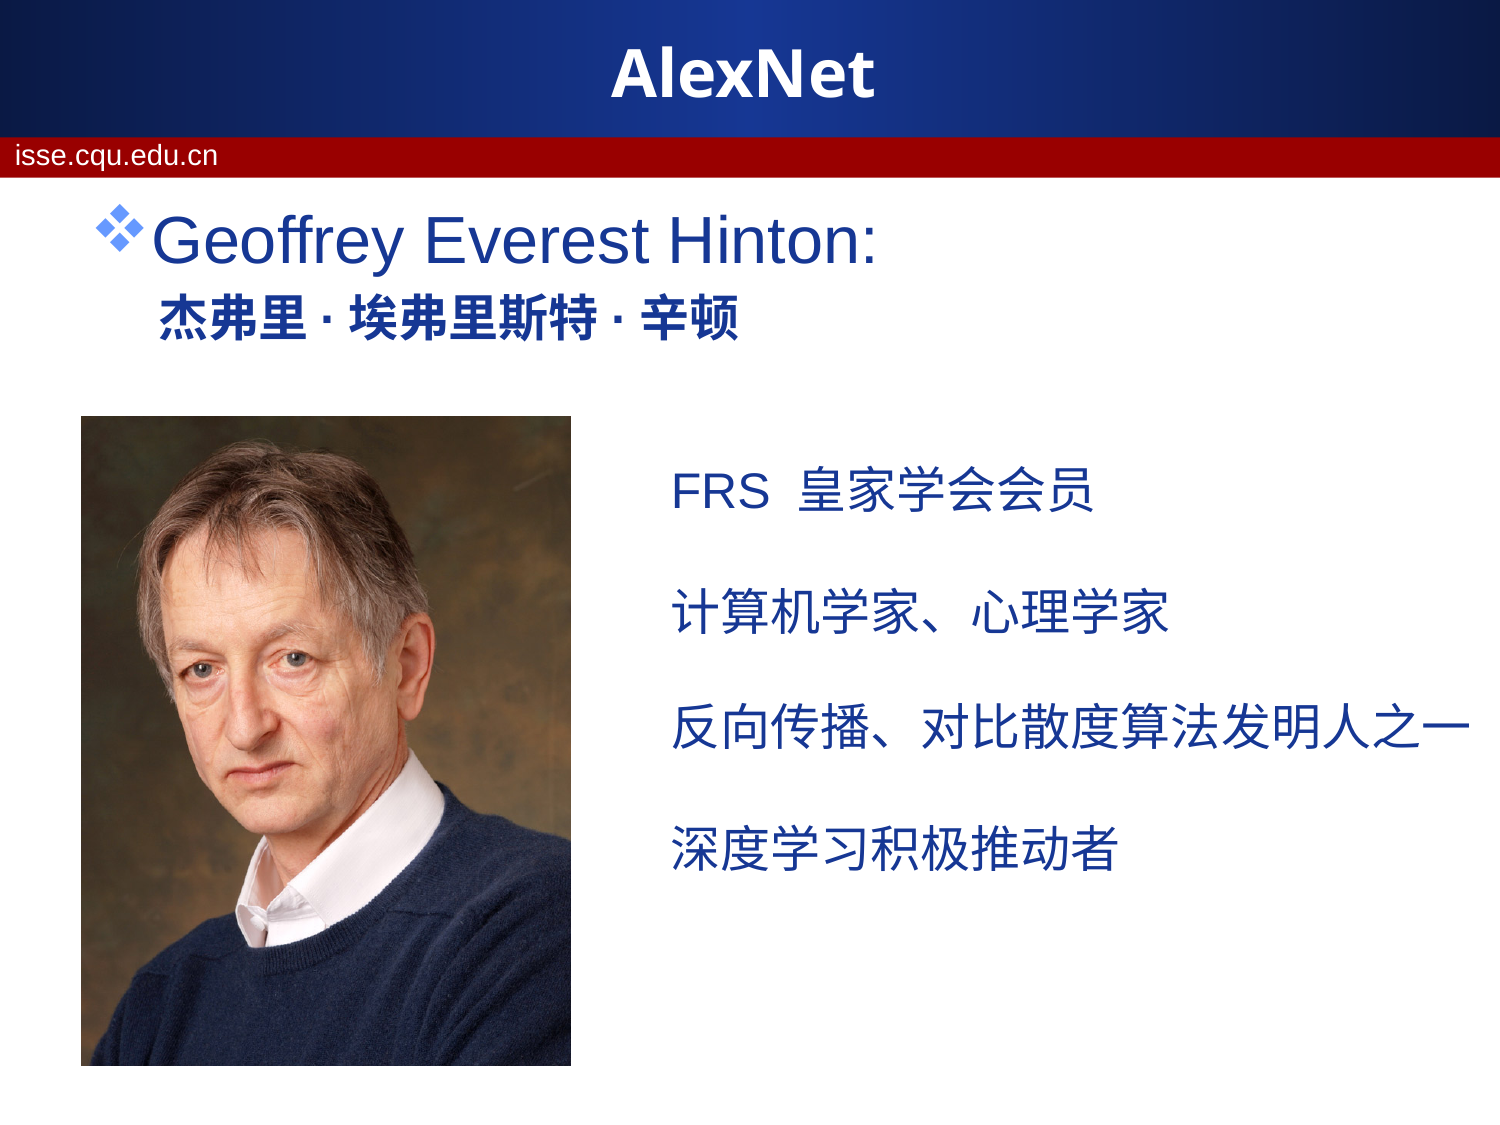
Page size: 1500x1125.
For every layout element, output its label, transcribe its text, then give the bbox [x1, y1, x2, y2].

text_box 反向传播、对比散度算法发明人之一 [656, 688, 1500, 763]
text_box 计算机学家、心理学家 [656, 573, 1271, 649]
text_box 深度学习积极推动者 [656, 810, 1171, 931]
picture [81, 416, 572, 1066]
text_box FRS 皇家学会会员 [656, 451, 1129, 527]
title AlexNet [49, 24, 1438, 118]
list Geoffrey Everest Hinton: 杰弗里·埃弗里斯特·辛顿 [74, 188, 1500, 1051]
